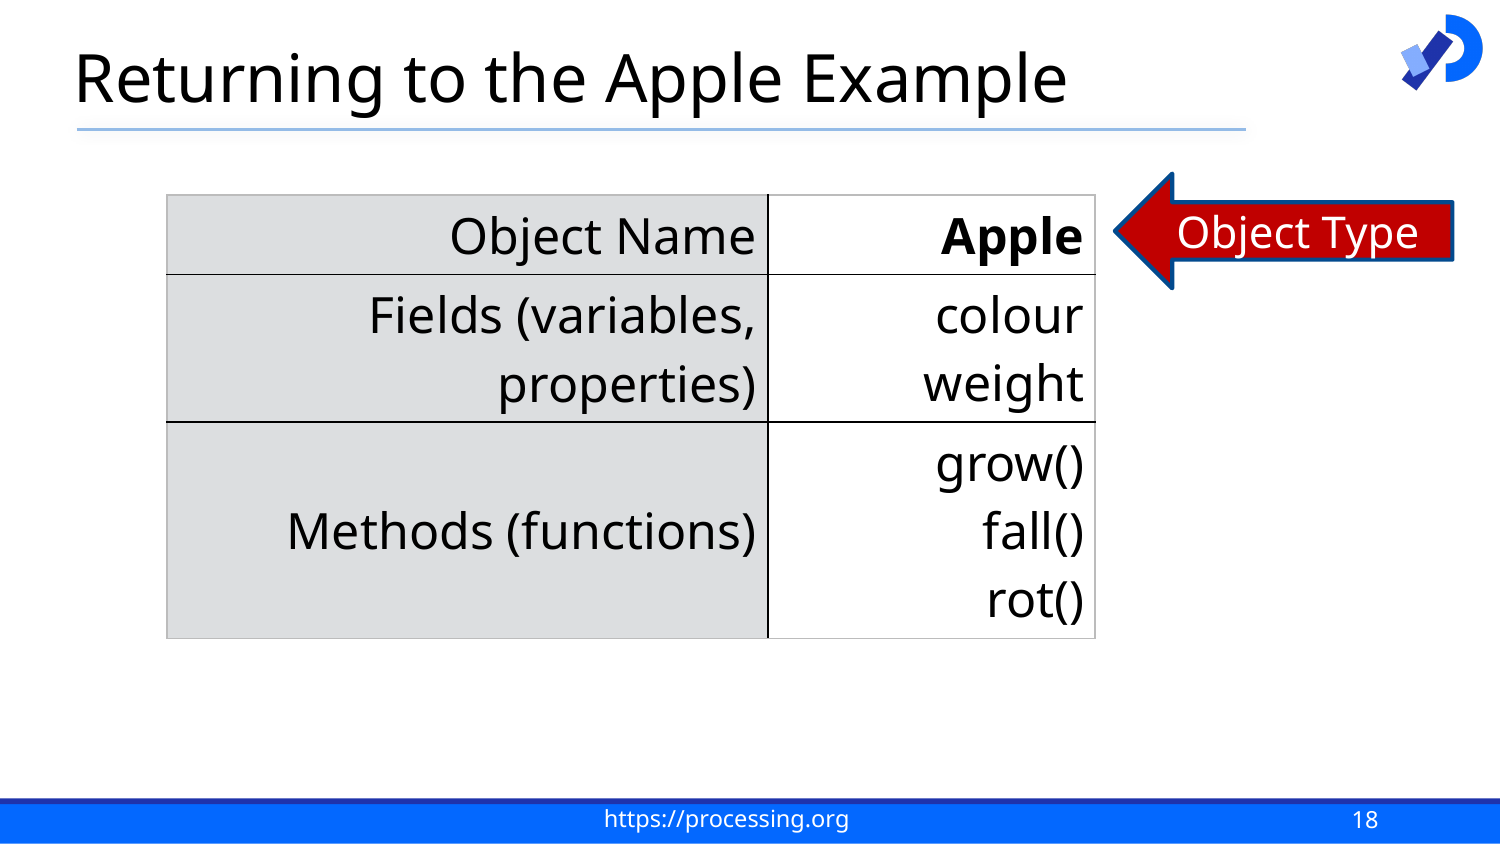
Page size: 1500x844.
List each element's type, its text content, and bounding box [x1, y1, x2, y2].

table_header Object Name [168, 196, 767, 274]
table_cell Fields (variables, properties) [168, 275, 767, 421]
title Returning to the Apple Example [64, 0, 1341, 126]
table_cell grow() fall() rot() [769, 423, 1094, 638]
table_header Apple [769, 196, 1094, 274]
slide_number 18 [1074, 799, 1388, 844]
picture [1398, 9, 1485, 96]
table_cell colour weight [769, 275, 1094, 421]
table_cell Methods (functions) [168, 423, 767, 638]
text_box Object Type [1112, 171, 1455, 291]
footer https://processing.org [527, 802, 927, 843]
